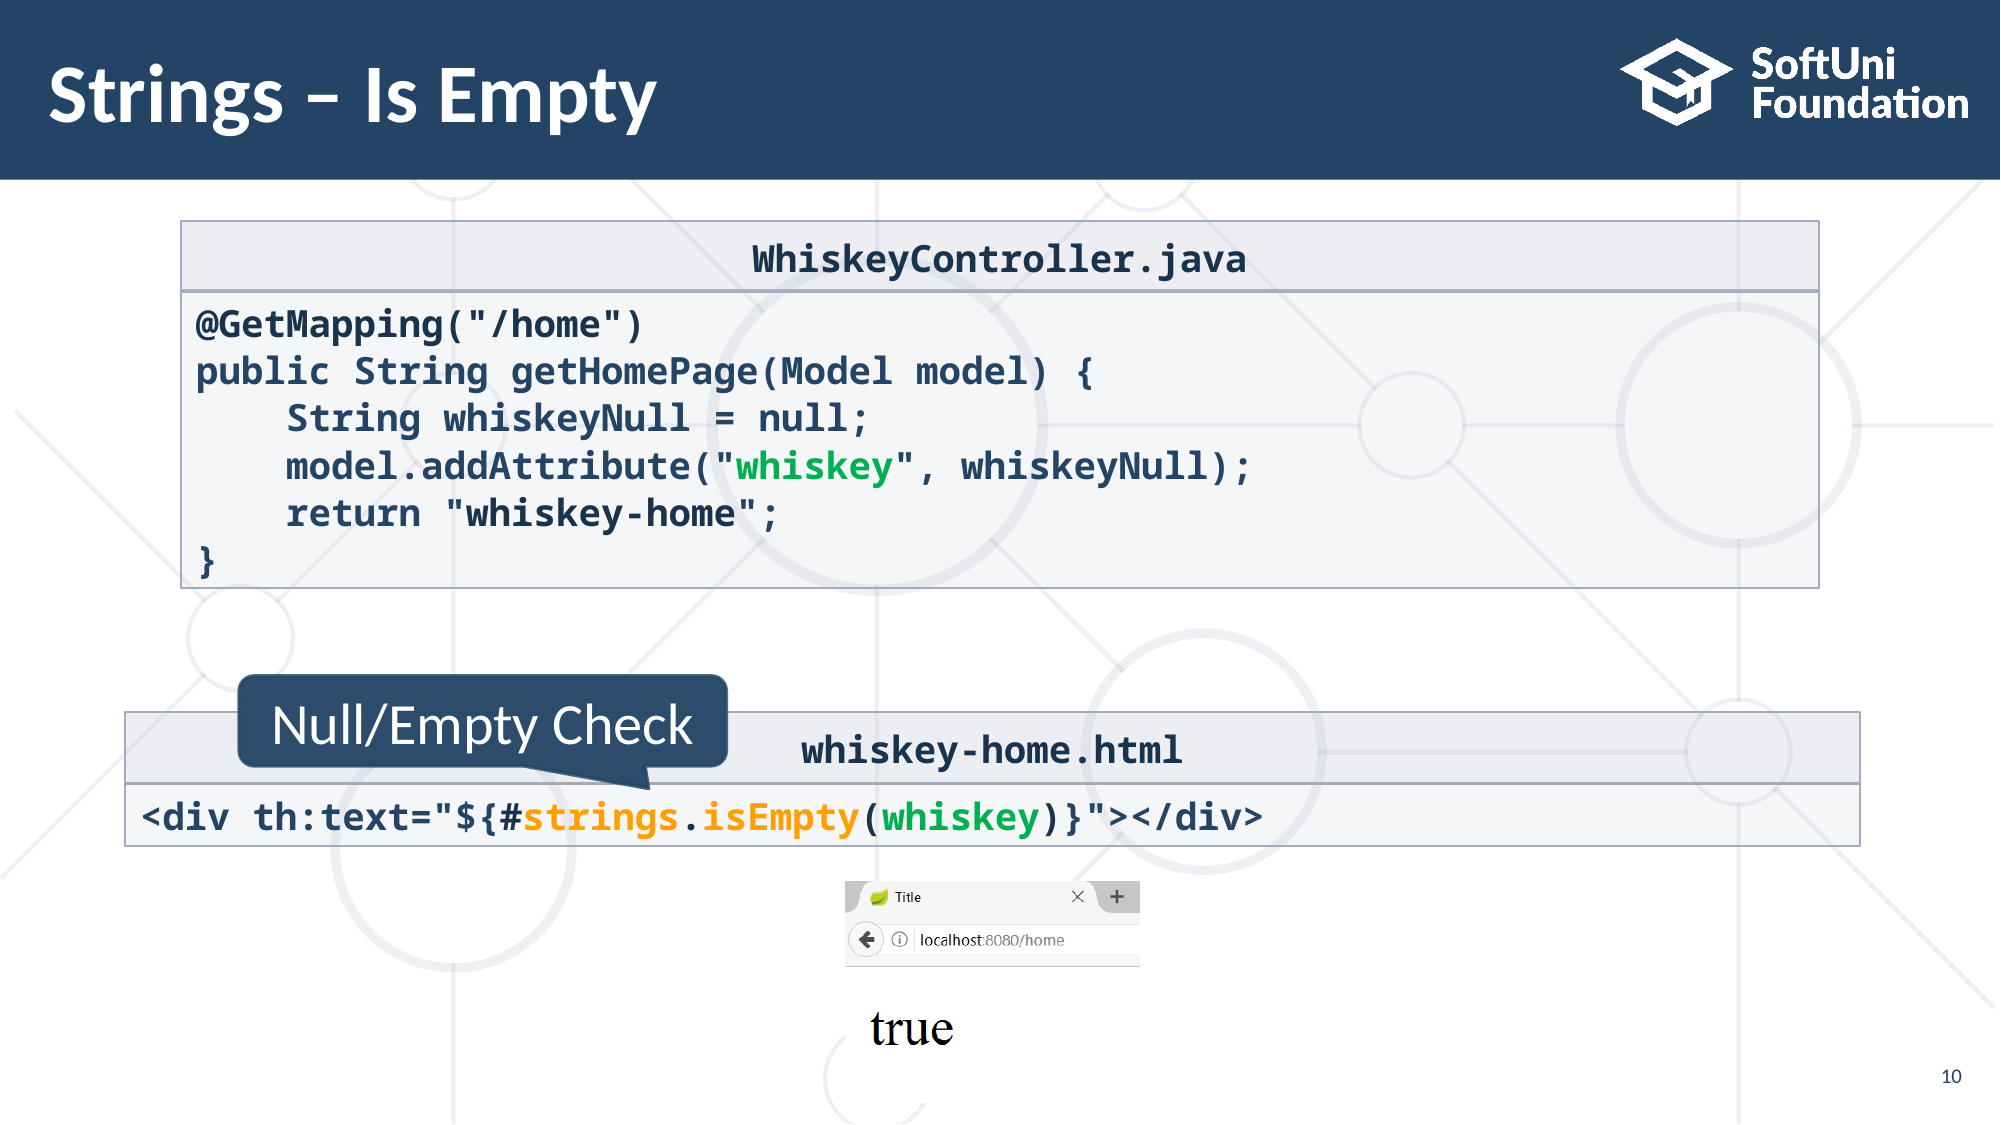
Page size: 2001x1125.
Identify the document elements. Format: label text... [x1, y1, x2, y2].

picture [1619, 38, 1968, 126]
title Strings – Is Empty [31, 16, 1591, 162]
text_box whiskey-home.html [648, 712, 1861, 784]
text_box Null/Empty Check [236, 673, 729, 791]
picture [845, 880, 1140, 1103]
text_box <div th:text="${#strings.isEmpty(whiskey)}"></div> [124, 784, 1861, 846]
slide_number 10 [1897, 1049, 1968, 1101]
text_box @GetMapping("/home") public String getHomePage(Model model) { String whiskeyNull = null; model.addAttribute("whiskey", whiskeyNull); return "whiskey-home"; } [181, 292, 1819, 589]
text_box WhiskeyController.java [181, 220, 1819, 292]
text_box whiskey-home.html [124, 712, 605, 784]
